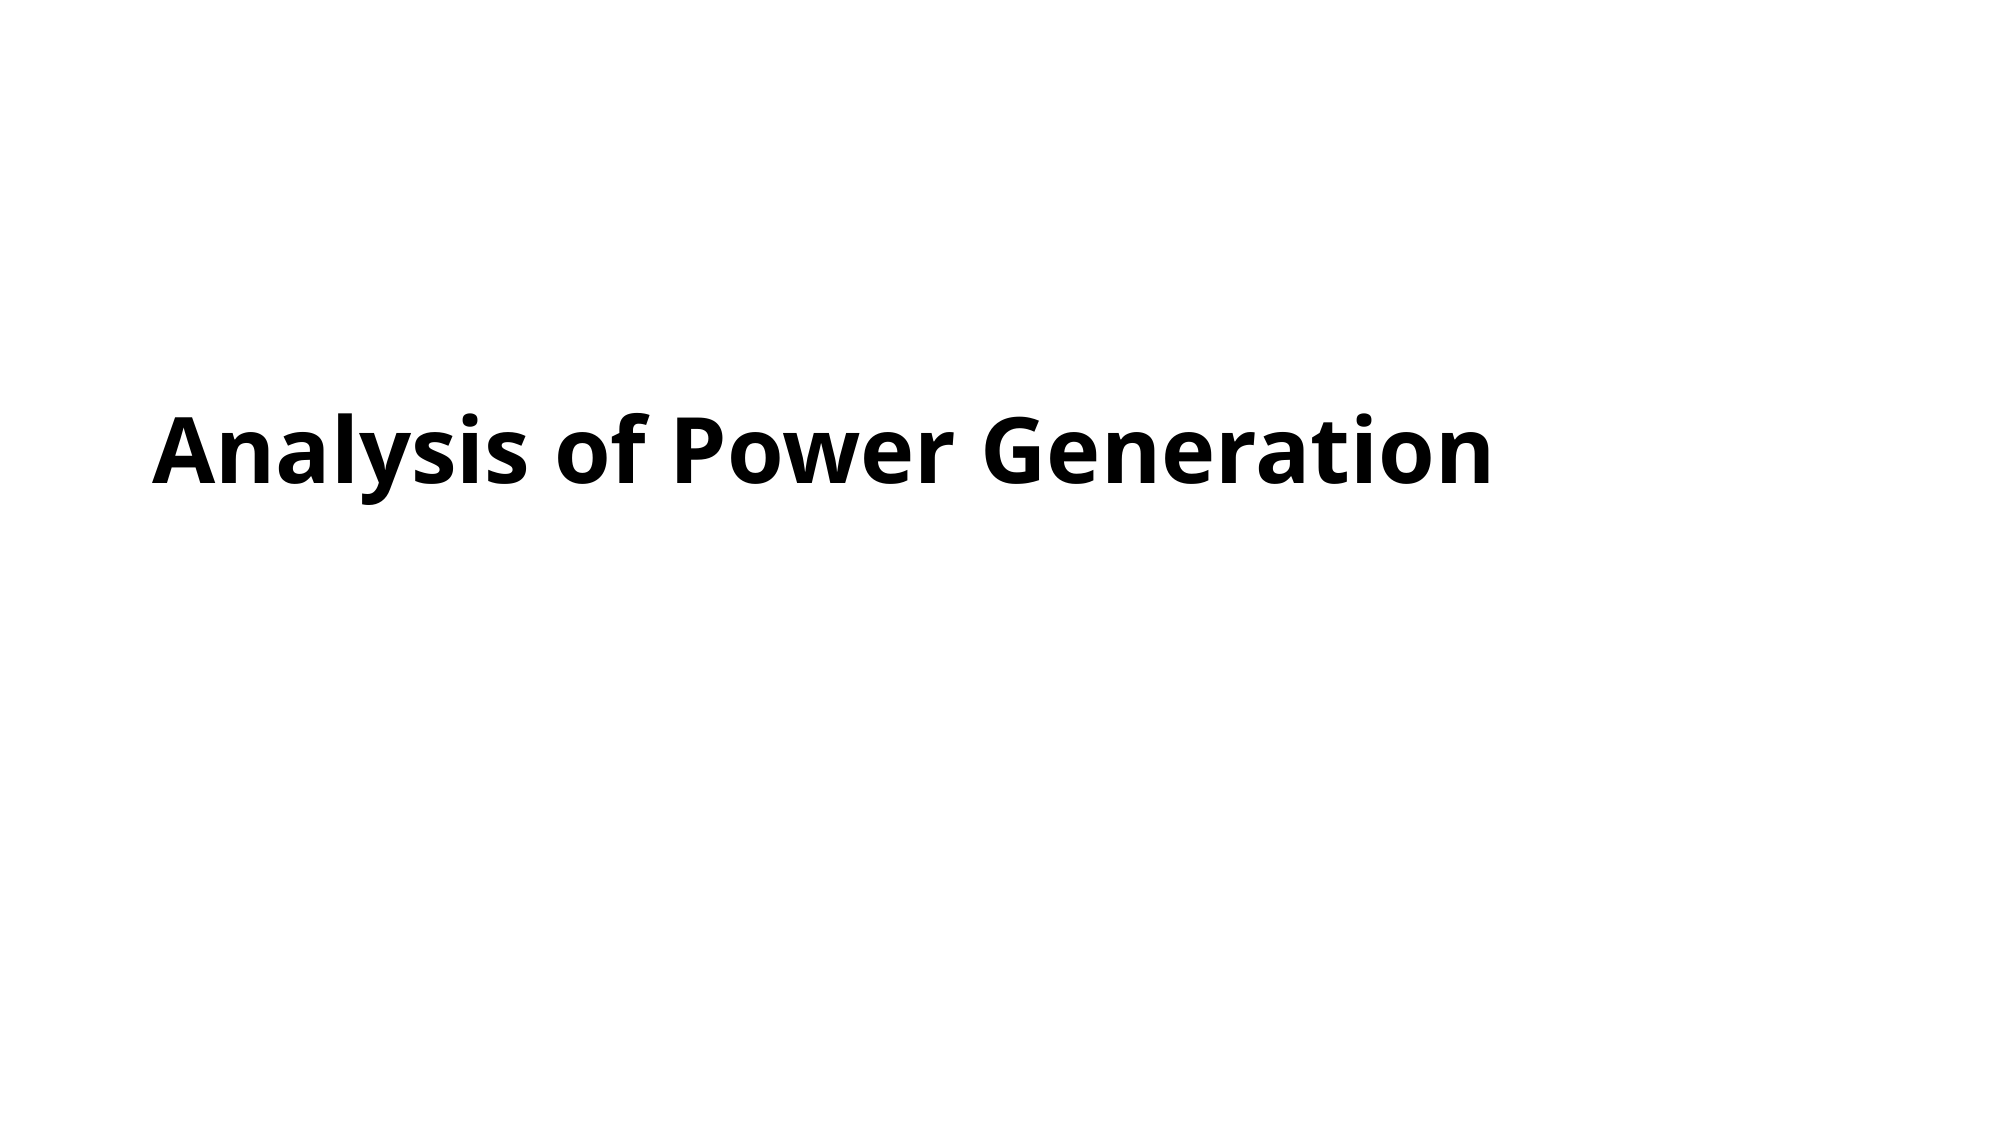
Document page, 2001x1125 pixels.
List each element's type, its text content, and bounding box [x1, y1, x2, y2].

title Analysis of Power Generation [137, 345, 1863, 563]
